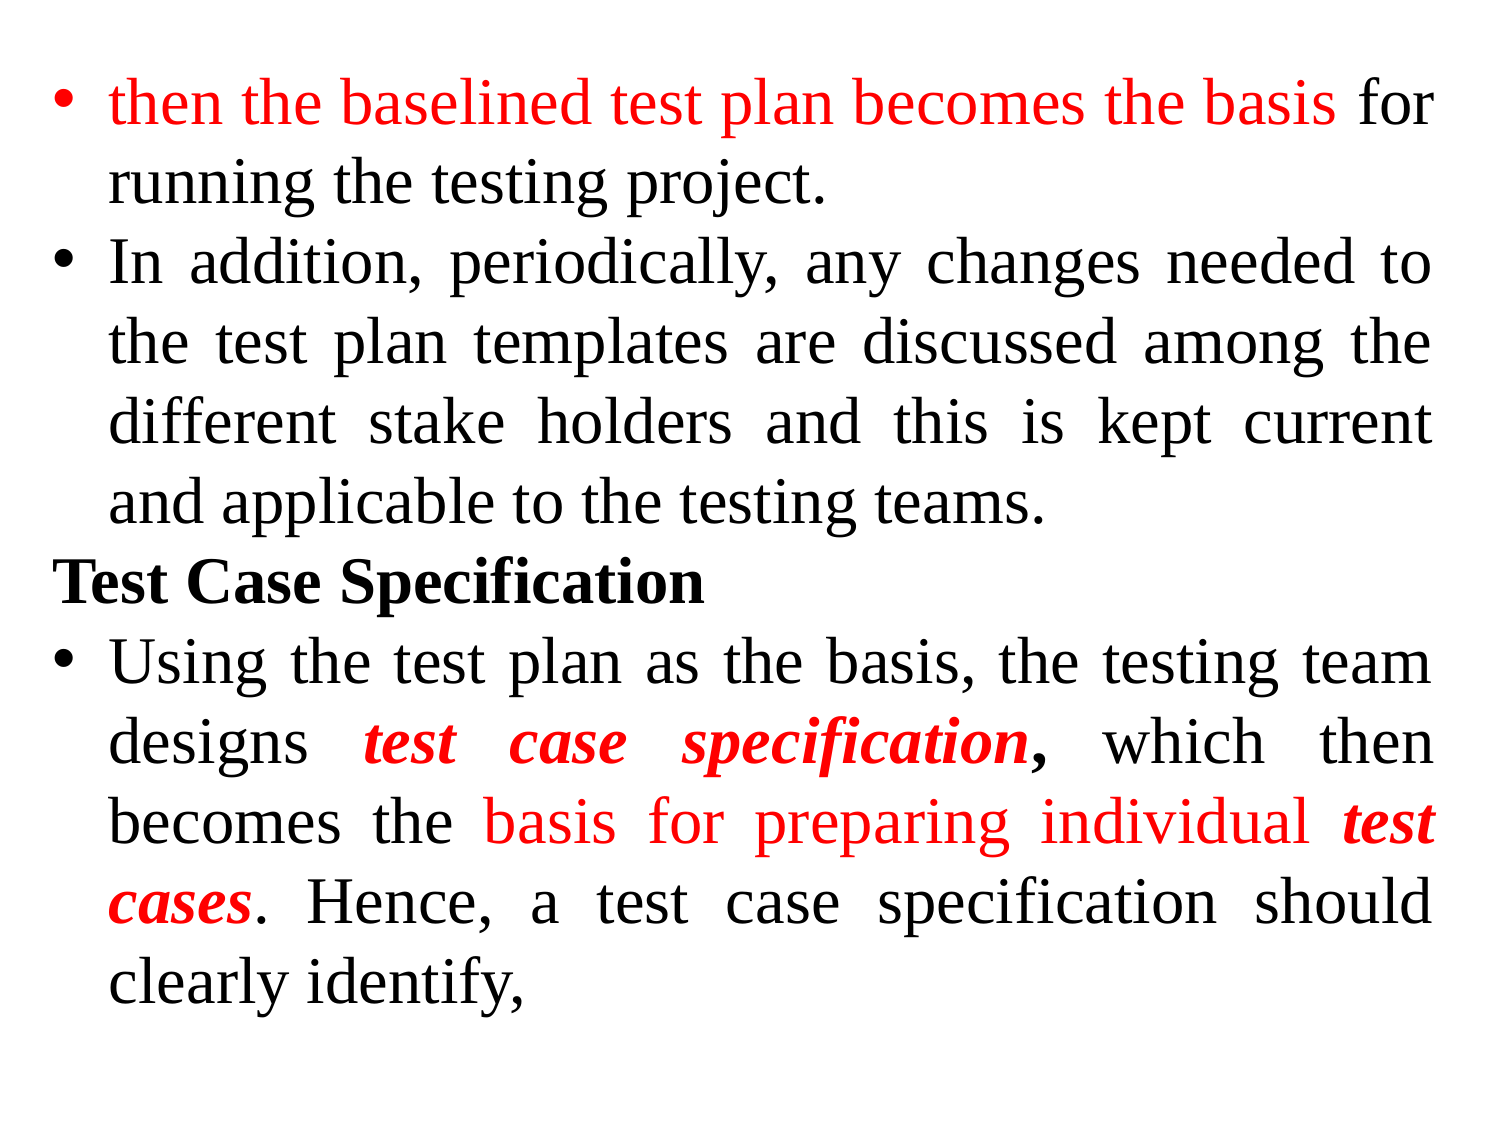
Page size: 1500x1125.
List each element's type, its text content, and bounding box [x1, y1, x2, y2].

text_box then the baselined test plan becomes the basis for running the testing project. In addition, periodically, any changes needed to the test plan templates are discussed among the different stake holders and this is kept current and applicable to the testing teams. Test Case Specification Using the test plan as the basis, the testing team designs test case specification, which then becomes the basis for preparing individual test cases. Hence, a test case specification should clearly identify, [37, 50, 1450, 1005]
